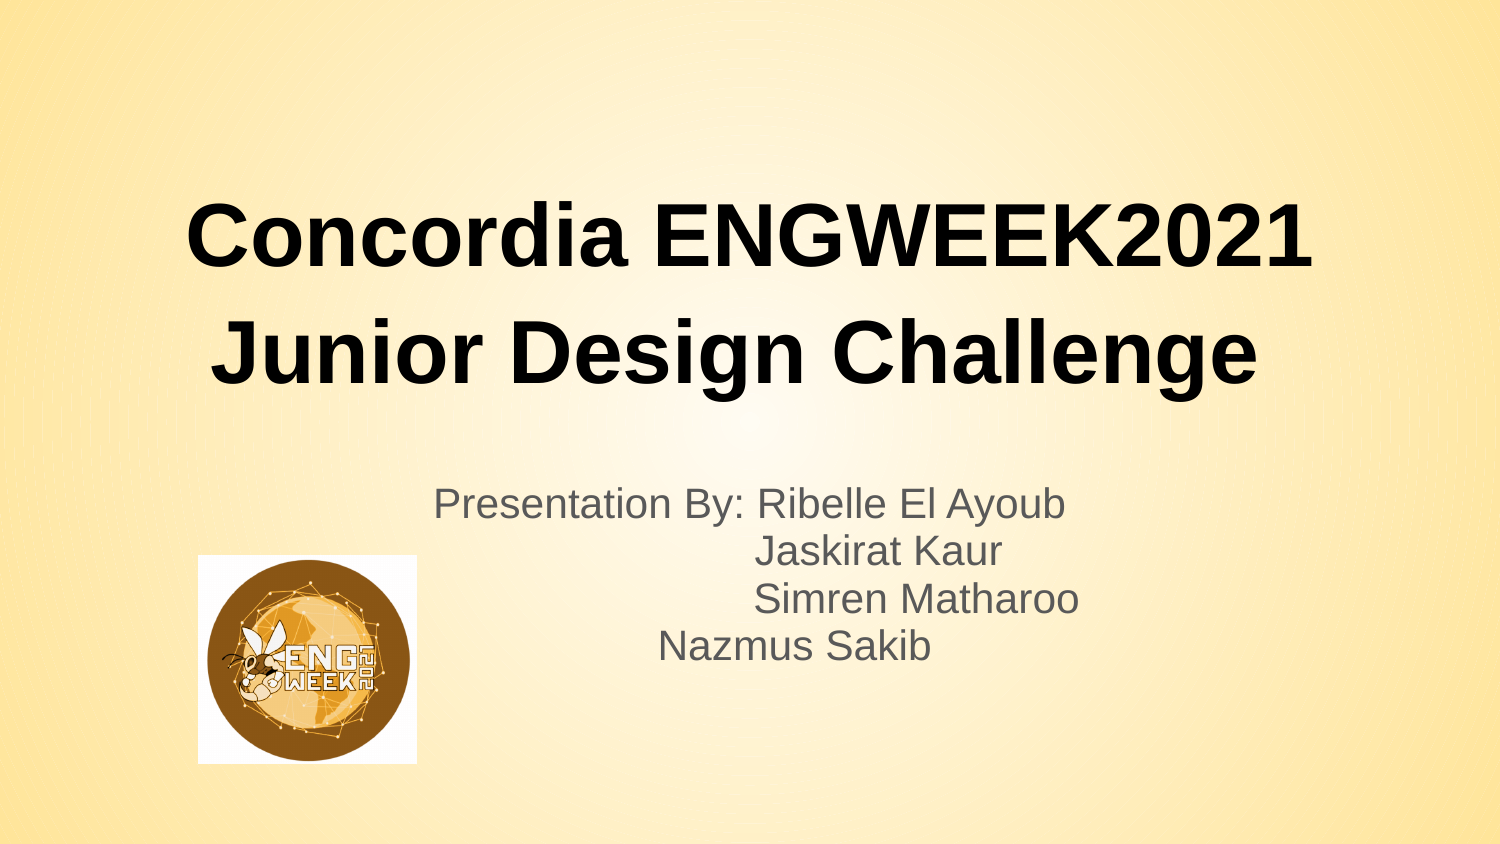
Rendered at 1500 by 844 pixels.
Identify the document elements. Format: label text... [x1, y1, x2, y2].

subtitle Presentation By: Ribelle El Ayoub Jaskirat Kaur Simren Matharoo Nazmus Sakib [51, 464, 1449, 686]
picture [198, 554, 418, 764]
title Concordia ENGWEEK2021 Junior Design Challenge [51, 85, 1449, 422]
